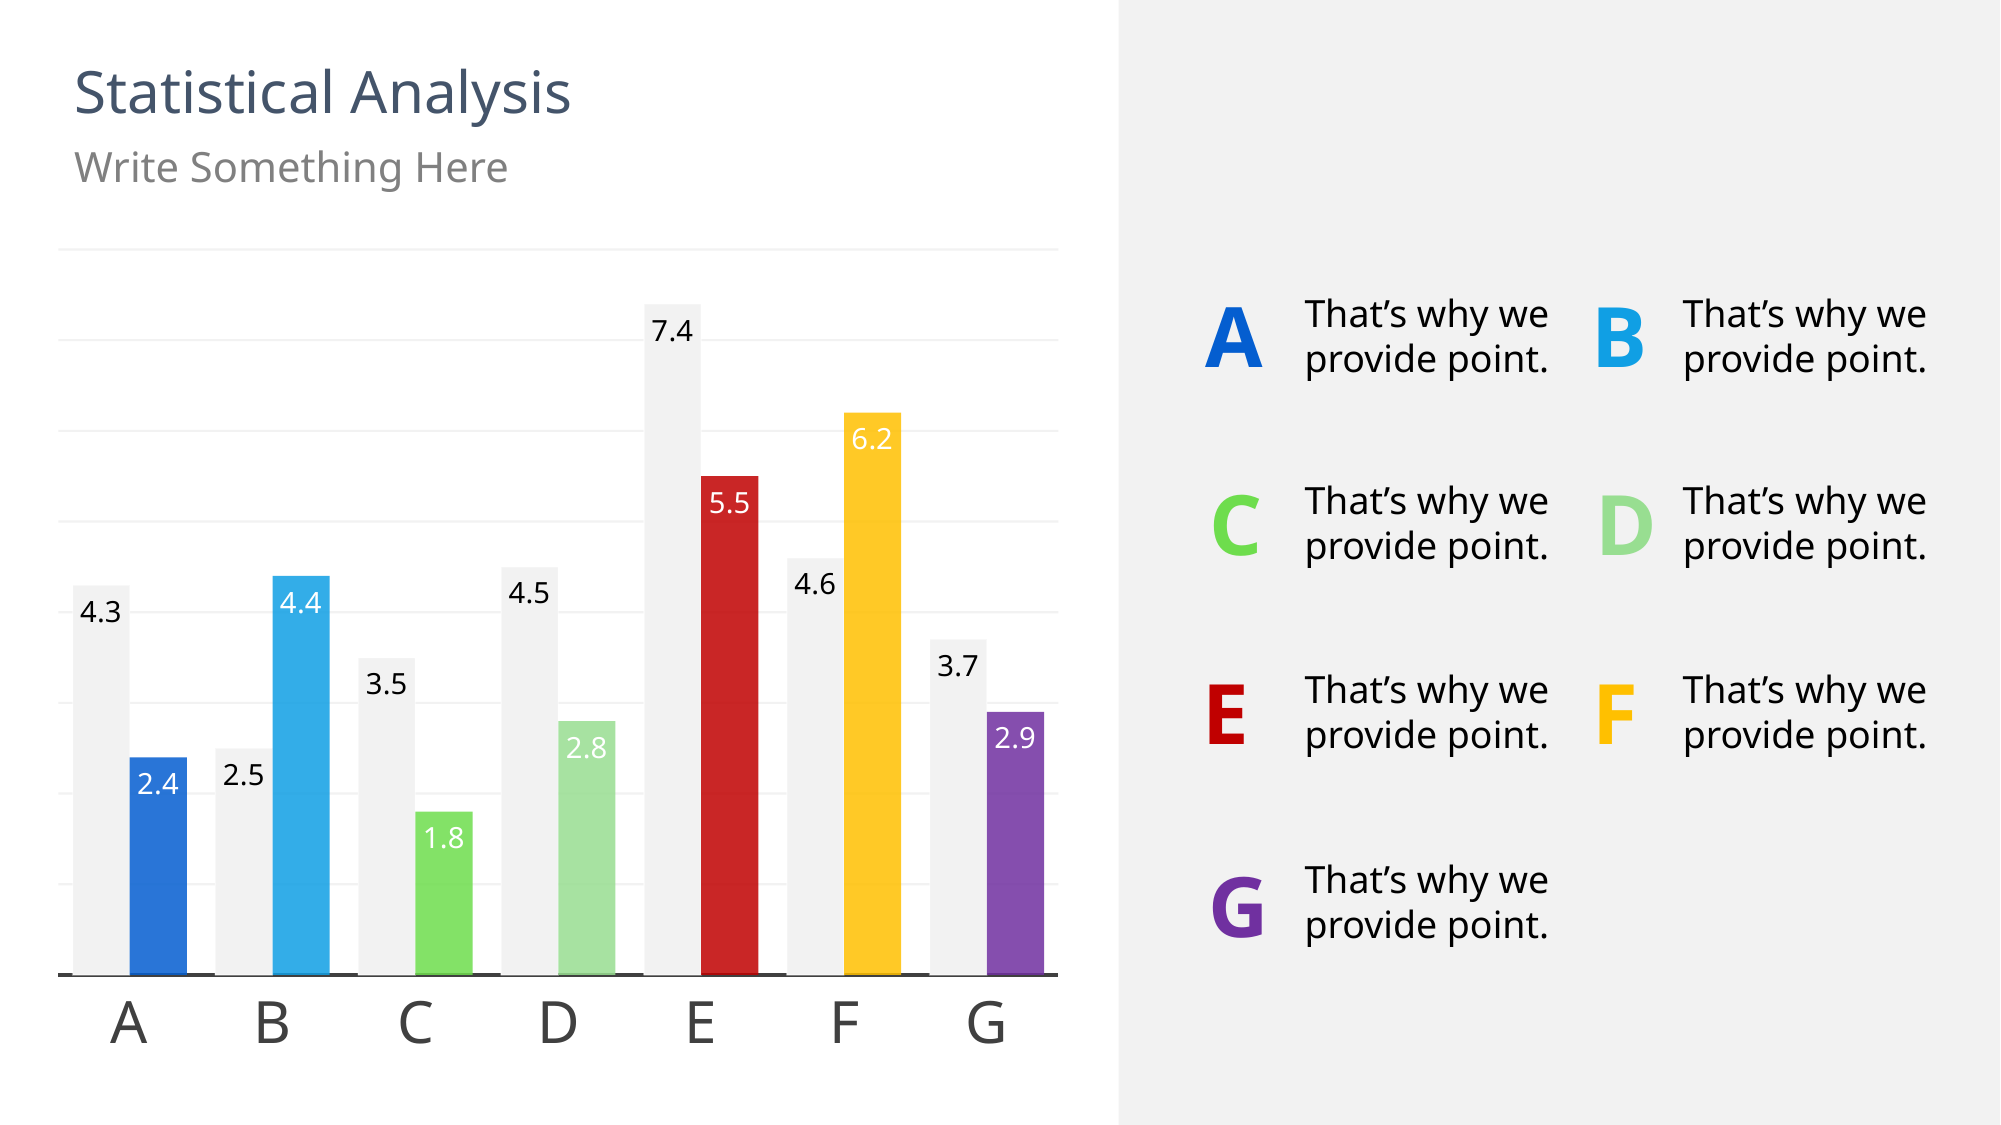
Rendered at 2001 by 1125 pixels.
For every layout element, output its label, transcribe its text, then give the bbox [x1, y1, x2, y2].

text_box E [1187, 653, 1264, 769]
chart [37, 232, 1080, 1078]
text_box That’s why we provide point. [1654, 658, 1957, 764]
text_box C [1194, 464, 1278, 580]
text_box G [1193, 846, 1284, 962]
text_box D [1580, 464, 1672, 580]
text_box That’s why we provide point. [1672, 469, 1957, 575]
text_box That’s why we provide point. [1289, 658, 1566, 764]
text_box Statistical Analysis [59, 47, 588, 133]
text_box F [1577, 653, 1653, 769]
text_box That’s why we provide point. [1289, 848, 1566, 954]
text_box That’s why we provide point. [1663, 282, 1957, 387]
text_box Write Something Here [59, 133, 659, 199]
text_box A [1190, 277, 1279, 392]
text_box [1118, 0, 2000, 1125]
text_box B [1576, 277, 1663, 392]
text_box That’s why we provide point. [1289, 282, 1566, 387]
text_box That’s why we provide point. [1289, 469, 1566, 575]
